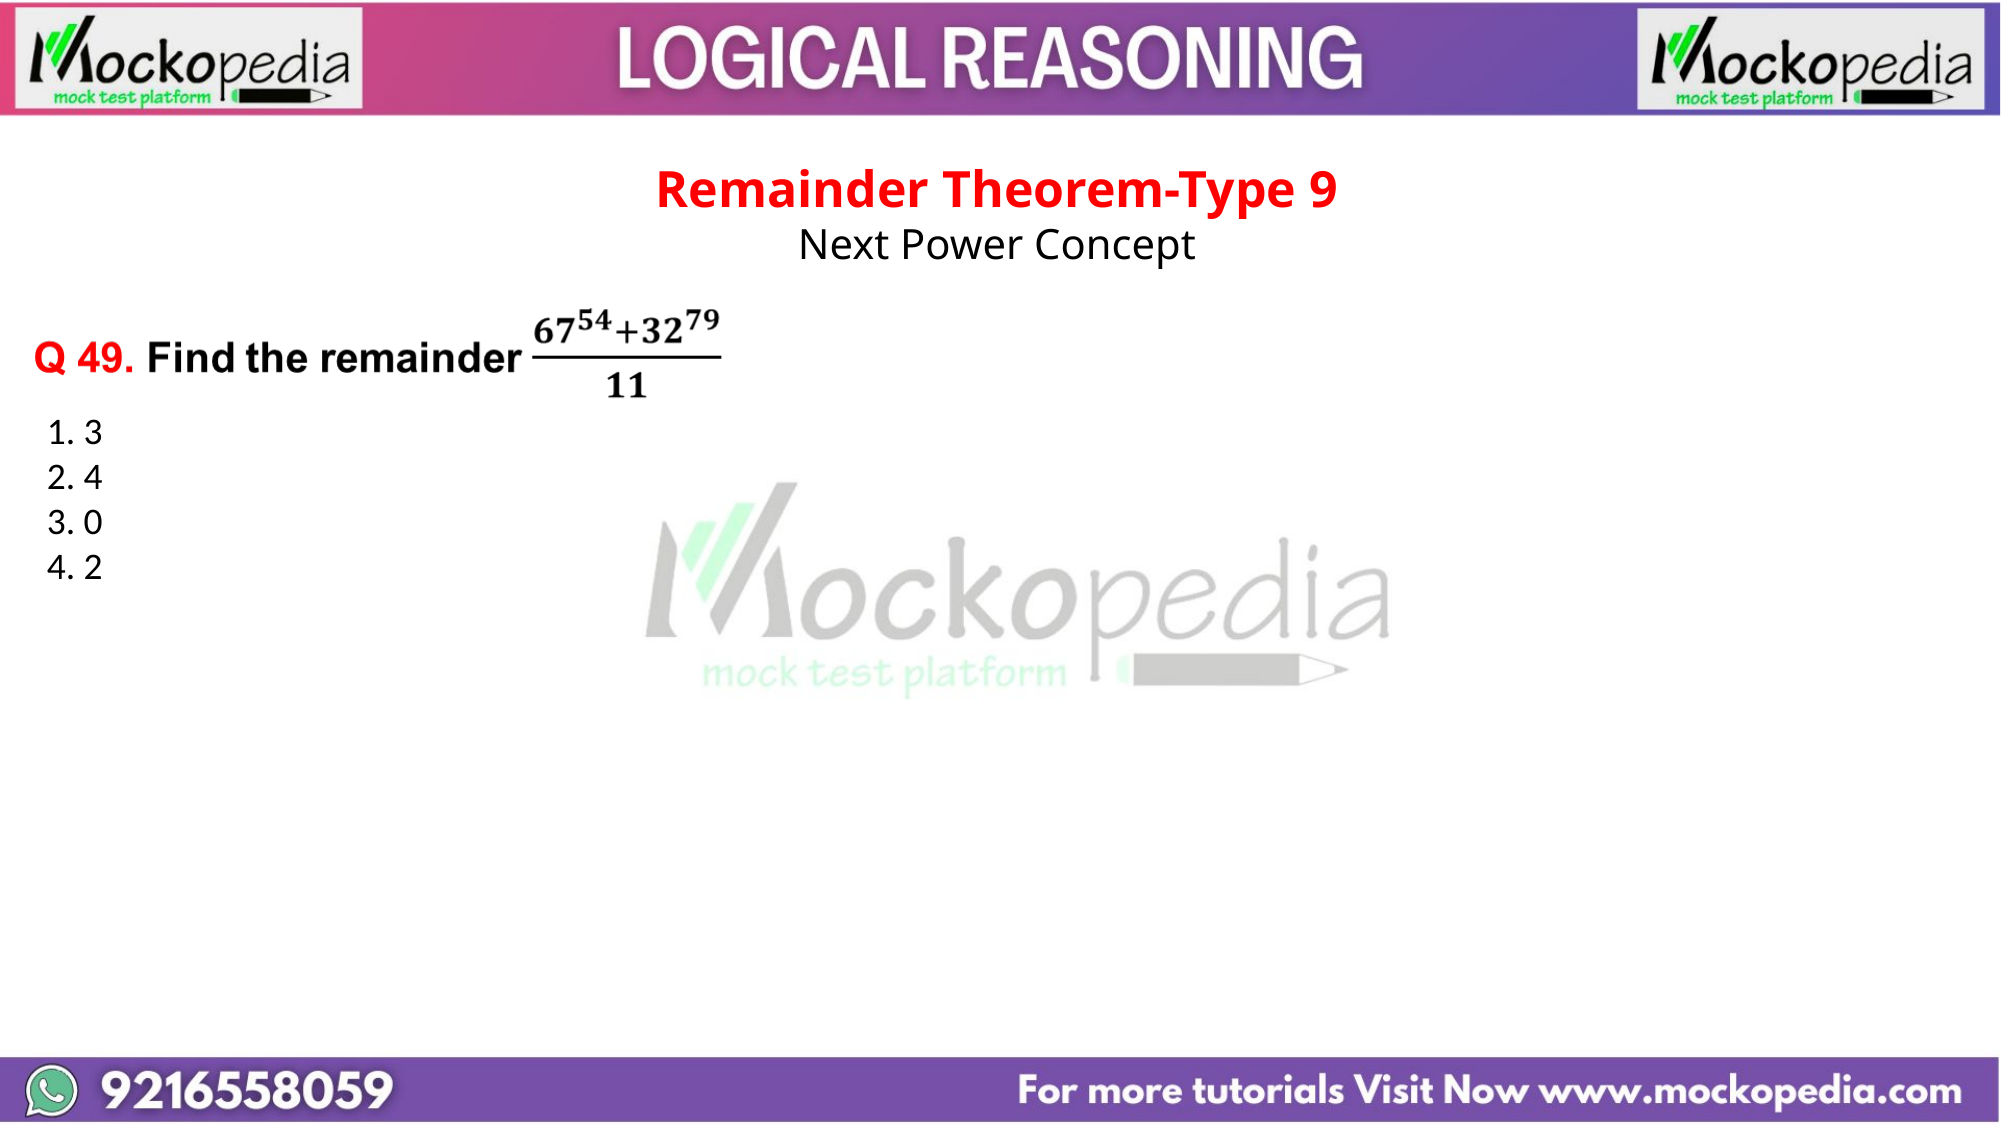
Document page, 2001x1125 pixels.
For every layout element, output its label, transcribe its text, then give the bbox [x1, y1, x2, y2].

text_box [18, 293, 2000, 470]
picture [0, 0, 2001, 1125]
text_box 1. 3 2. 4 3. 0 4. 2 [31, 399, 1032, 595]
text_box Remainder Theorem-Type 9 Next Power Concept [139, 150, 1855, 276]
